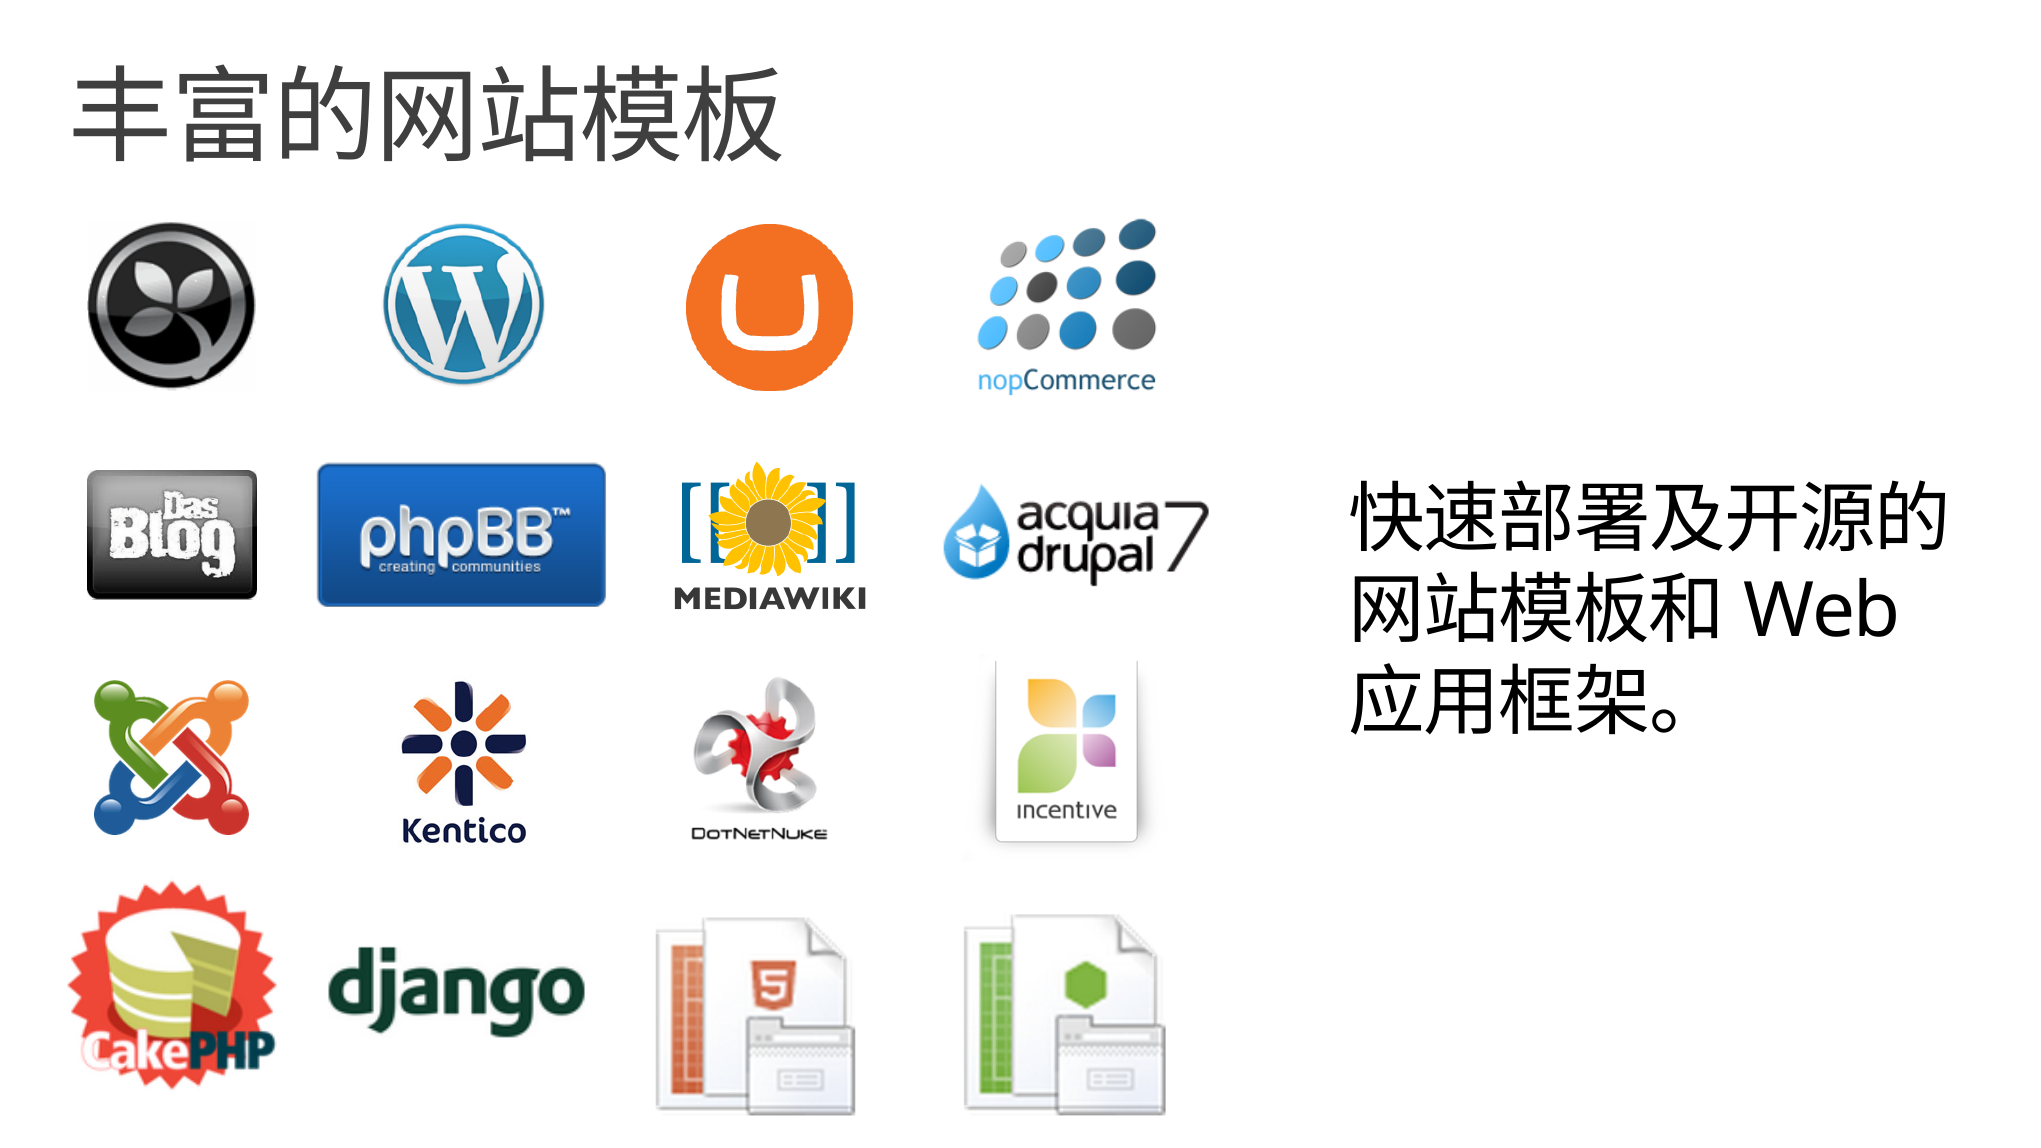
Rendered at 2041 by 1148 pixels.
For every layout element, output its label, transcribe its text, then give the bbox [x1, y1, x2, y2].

picture [643, 902, 867, 1125]
picture [323, 933, 602, 1045]
picture [302, 221, 623, 855]
title 丰富的网站模板 [45, 48, 1996, 199]
picture [94, 679, 249, 835]
text_box 快速部署及开源的网站模板和Web应用框架。 [1348, 468, 1953, 744]
picture [86, 221, 257, 391]
picture [672, 459, 867, 611]
picture [916, 191, 1236, 867]
picture [51, 869, 292, 1098]
picture [951, 902, 1171, 1125]
picture [86, 470, 257, 600]
picture [675, 674, 842, 841]
picture [686, 223, 853, 391]
